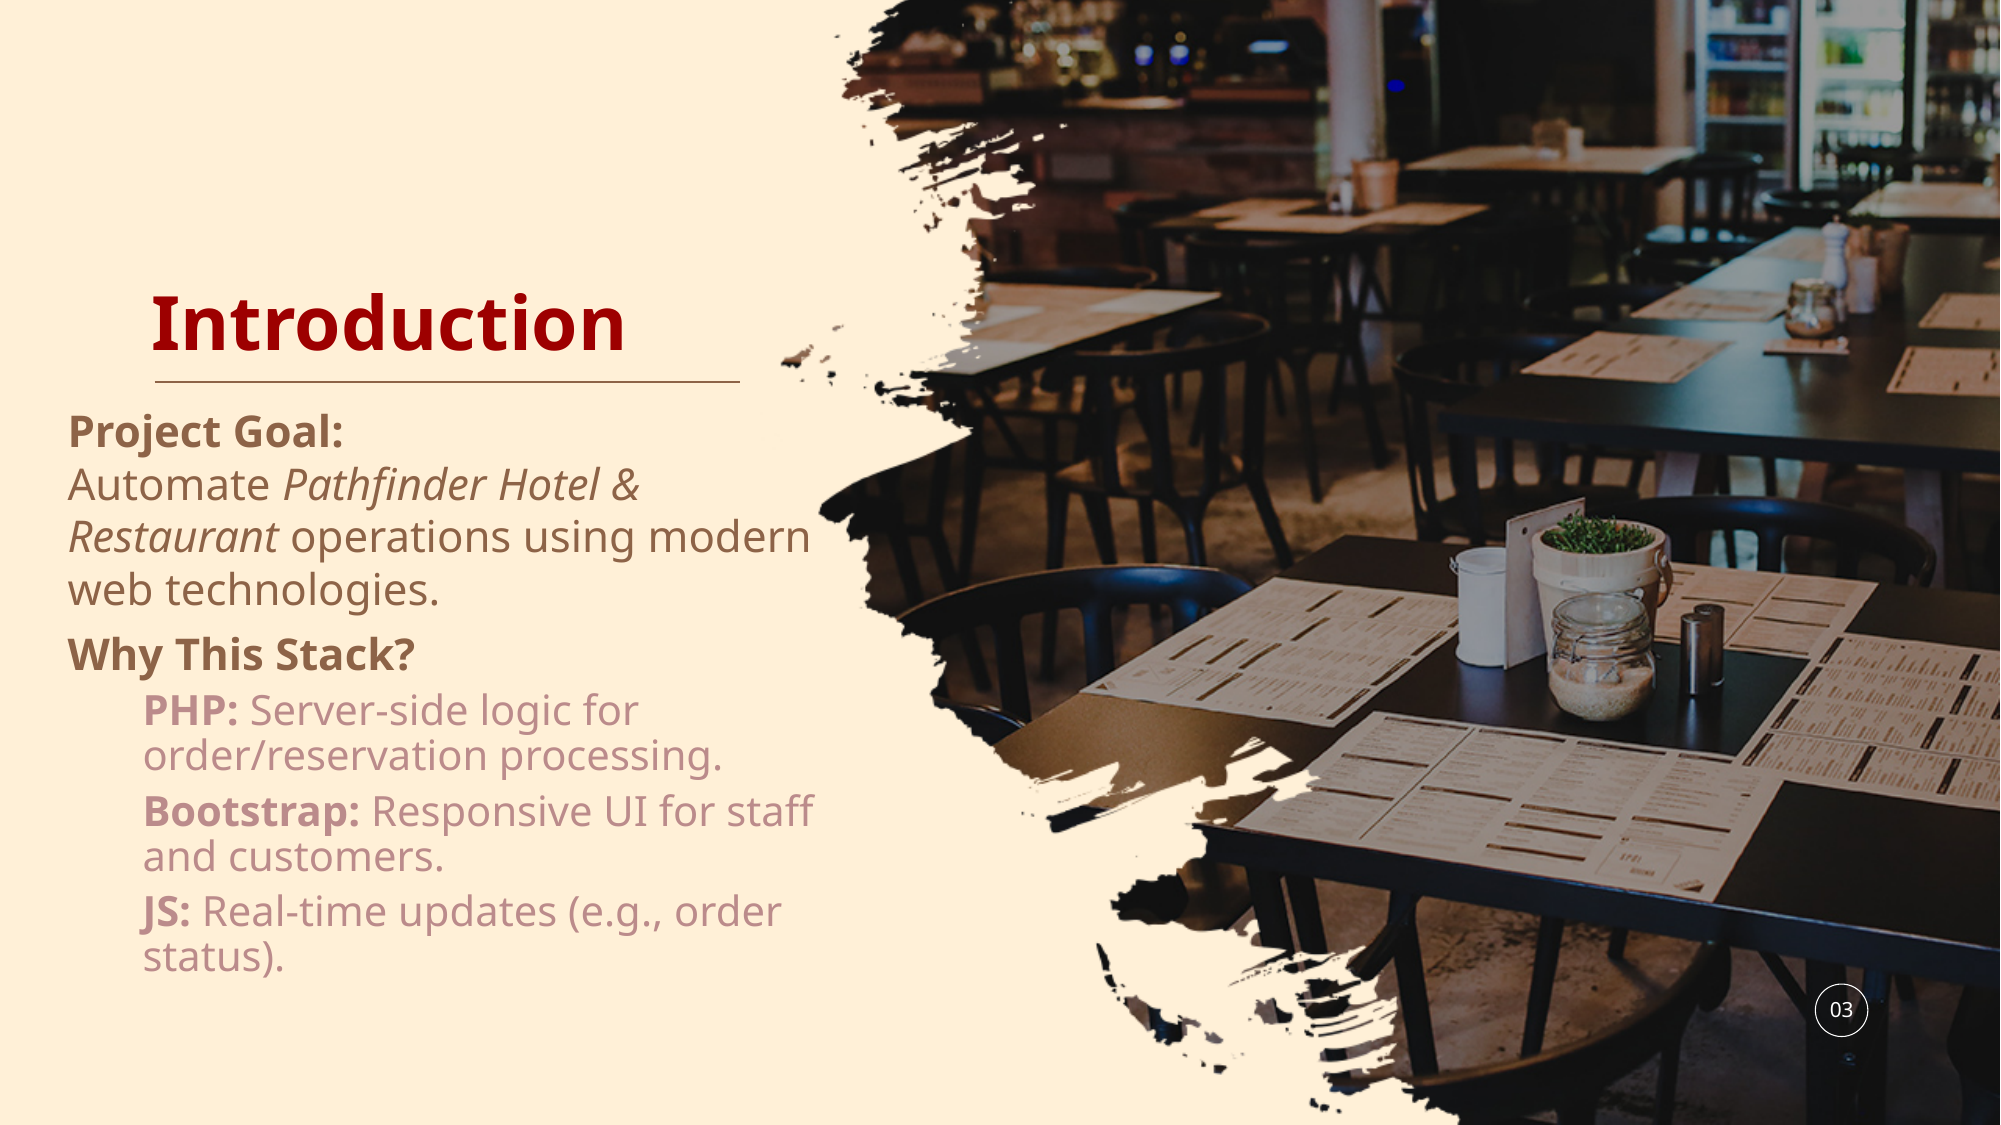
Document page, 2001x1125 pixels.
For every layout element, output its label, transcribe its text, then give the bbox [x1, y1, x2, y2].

slide_number 03 [1811, 980, 1872, 1041]
list Project Goal: Automate Pathfinder Hotel & Restaurant operations using modern web technologies. Why This Stack? PHP: Server-side logic for order/reservation processing. Bootstrap: Responsive UI for staff and customers. JS: Real-time updates (e.g., order status). [52, 396, 834, 1041]
picture [0, 0, 2000, 1125]
title Introduction [136, 152, 834, 375]
